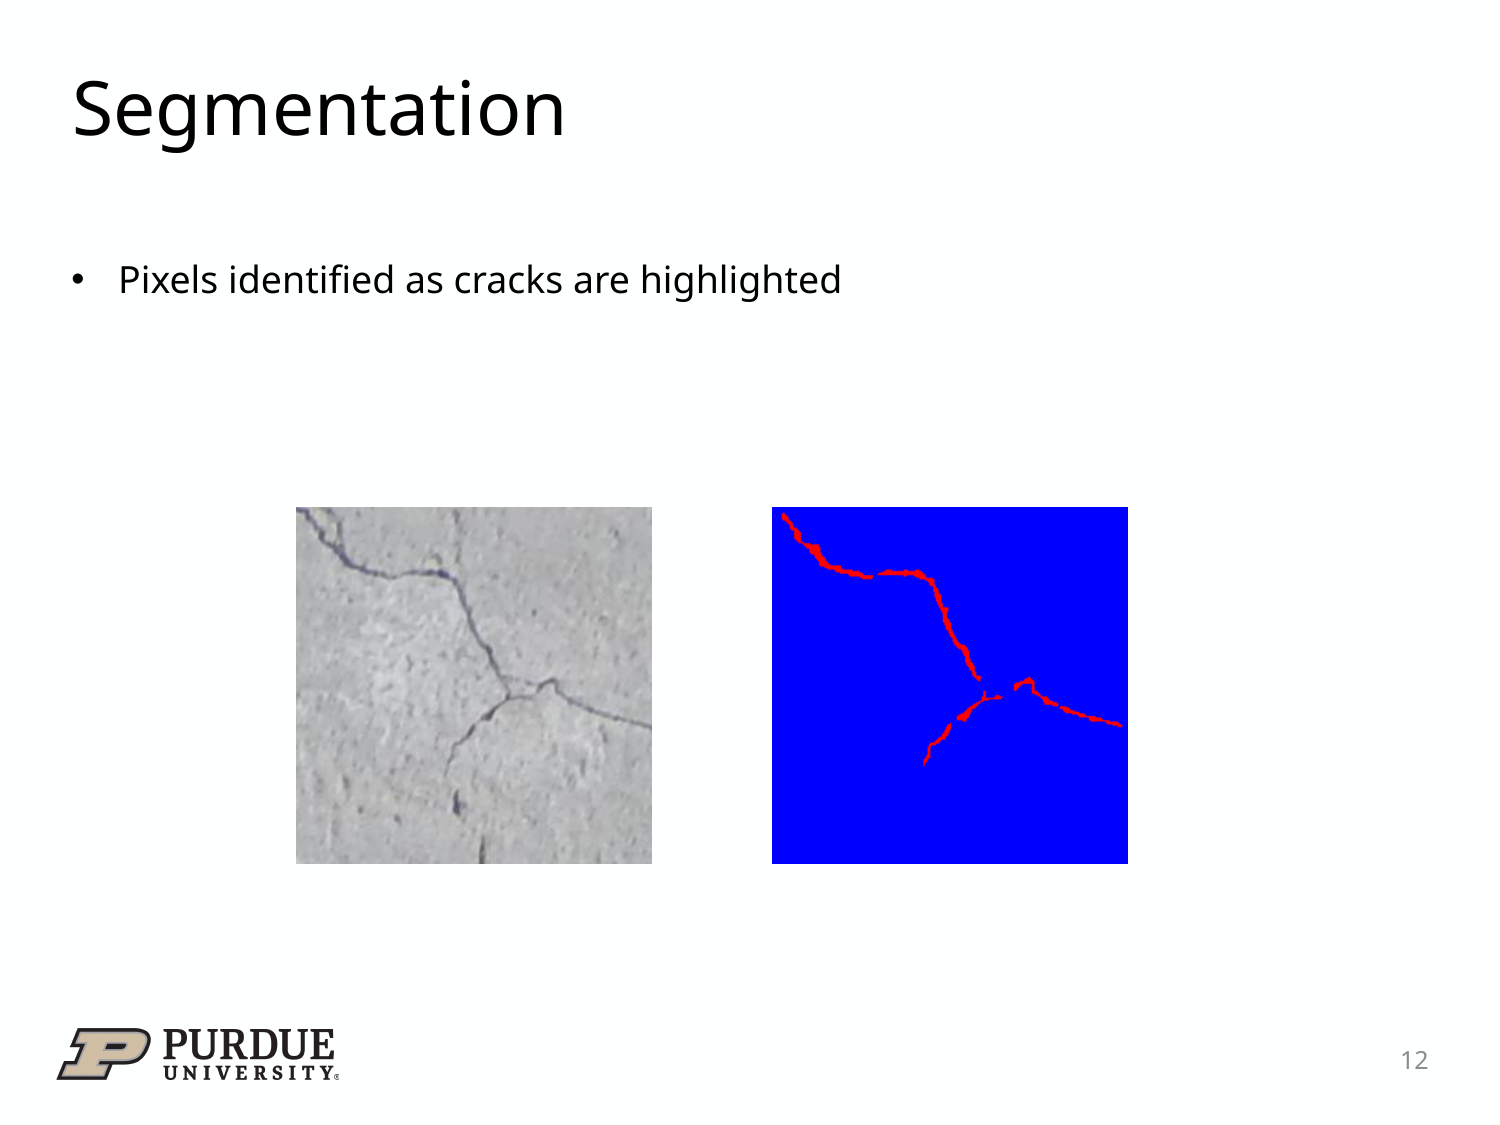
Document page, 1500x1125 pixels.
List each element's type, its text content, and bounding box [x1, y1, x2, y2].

picture [771, 507, 1128, 864]
list Pixels identified as cracks are highlighted [56, 253, 1443, 984]
slide_number 12 [1263, 1031, 1444, 1092]
picture [296, 507, 652, 864]
title Segmentation [57, 63, 1444, 160]
